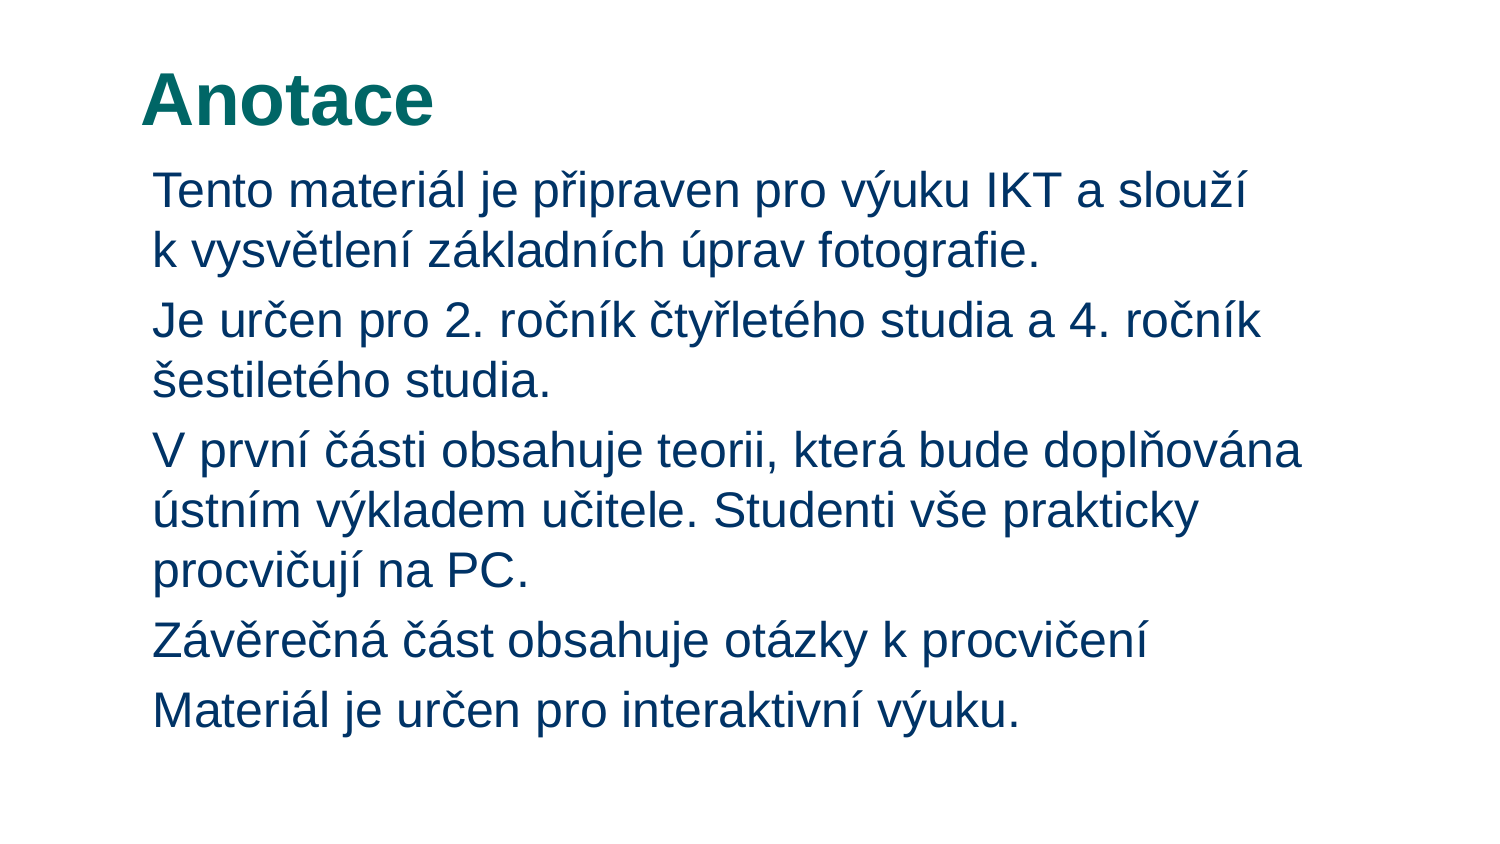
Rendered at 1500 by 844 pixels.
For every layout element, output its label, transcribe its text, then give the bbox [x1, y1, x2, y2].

title Anotace [124, 8, 1426, 150]
list Tento materiál je připraven pro výuku IKT a slouží k vysvětlení základních úprav fotografie. Je určen pro 2. ročník čtyřletého studia a 4. ročník šestiletého studia. V první části obsahuje teorii, která bude doplňována ústním výkladem učitele. Studenti vše prakticky procvičují na PC. Závěrečná část obsahuje otázky k procvičení Materiál je určen pro interaktivní výuku. [137, 149, 1400, 789]
